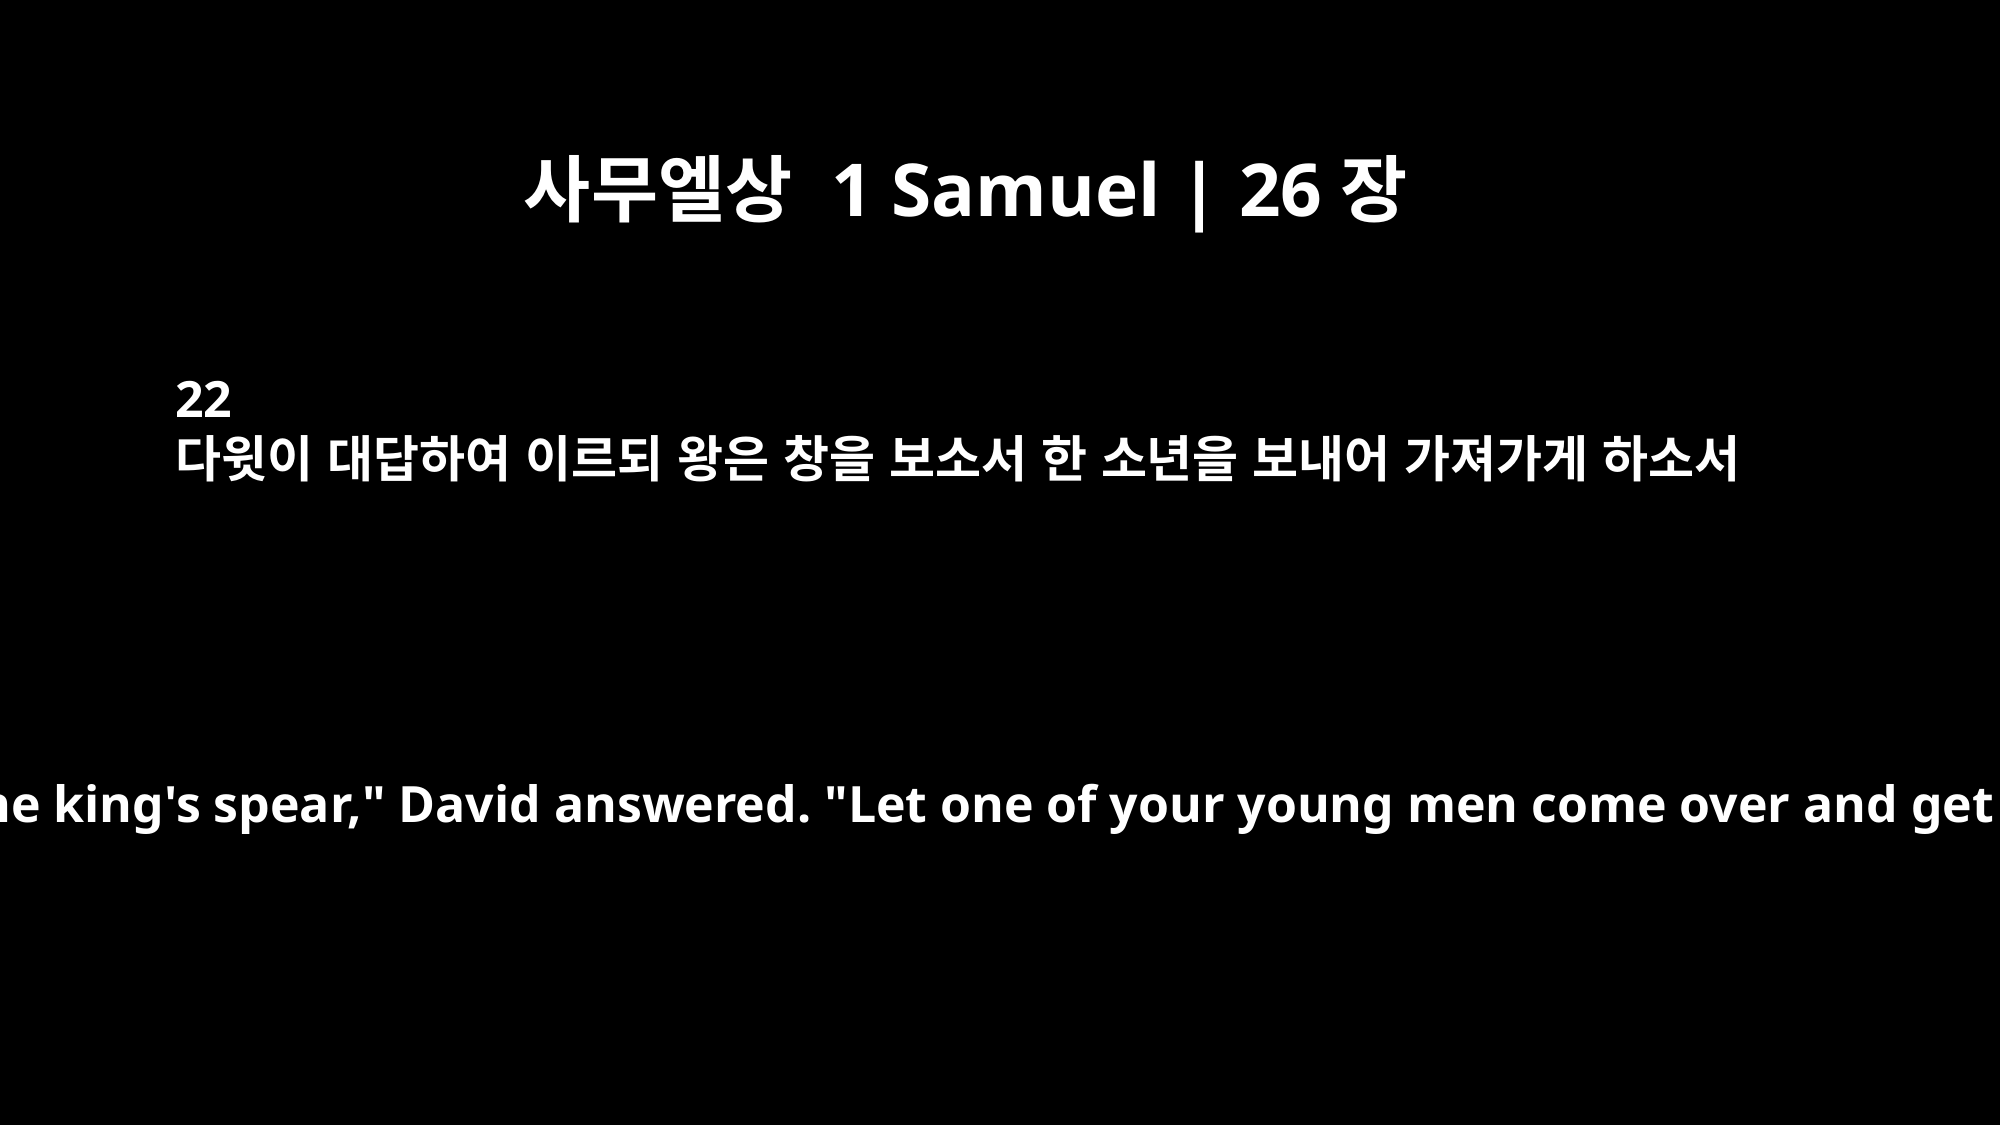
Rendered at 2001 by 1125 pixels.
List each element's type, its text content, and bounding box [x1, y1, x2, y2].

text_box 22 다윗이 대답하여 이르되 왕은 창을 보소서 한 소년을 보내어 가져가게 하소서 [160, 359, 1757, 495]
text_box 사무엘상 1 Samuel | 26장 [509, 136, 1423, 239]
text_box "Here is the king's spear," David answered. "Let one of your young men come over and get it. [0, 764, 2000, 840]
